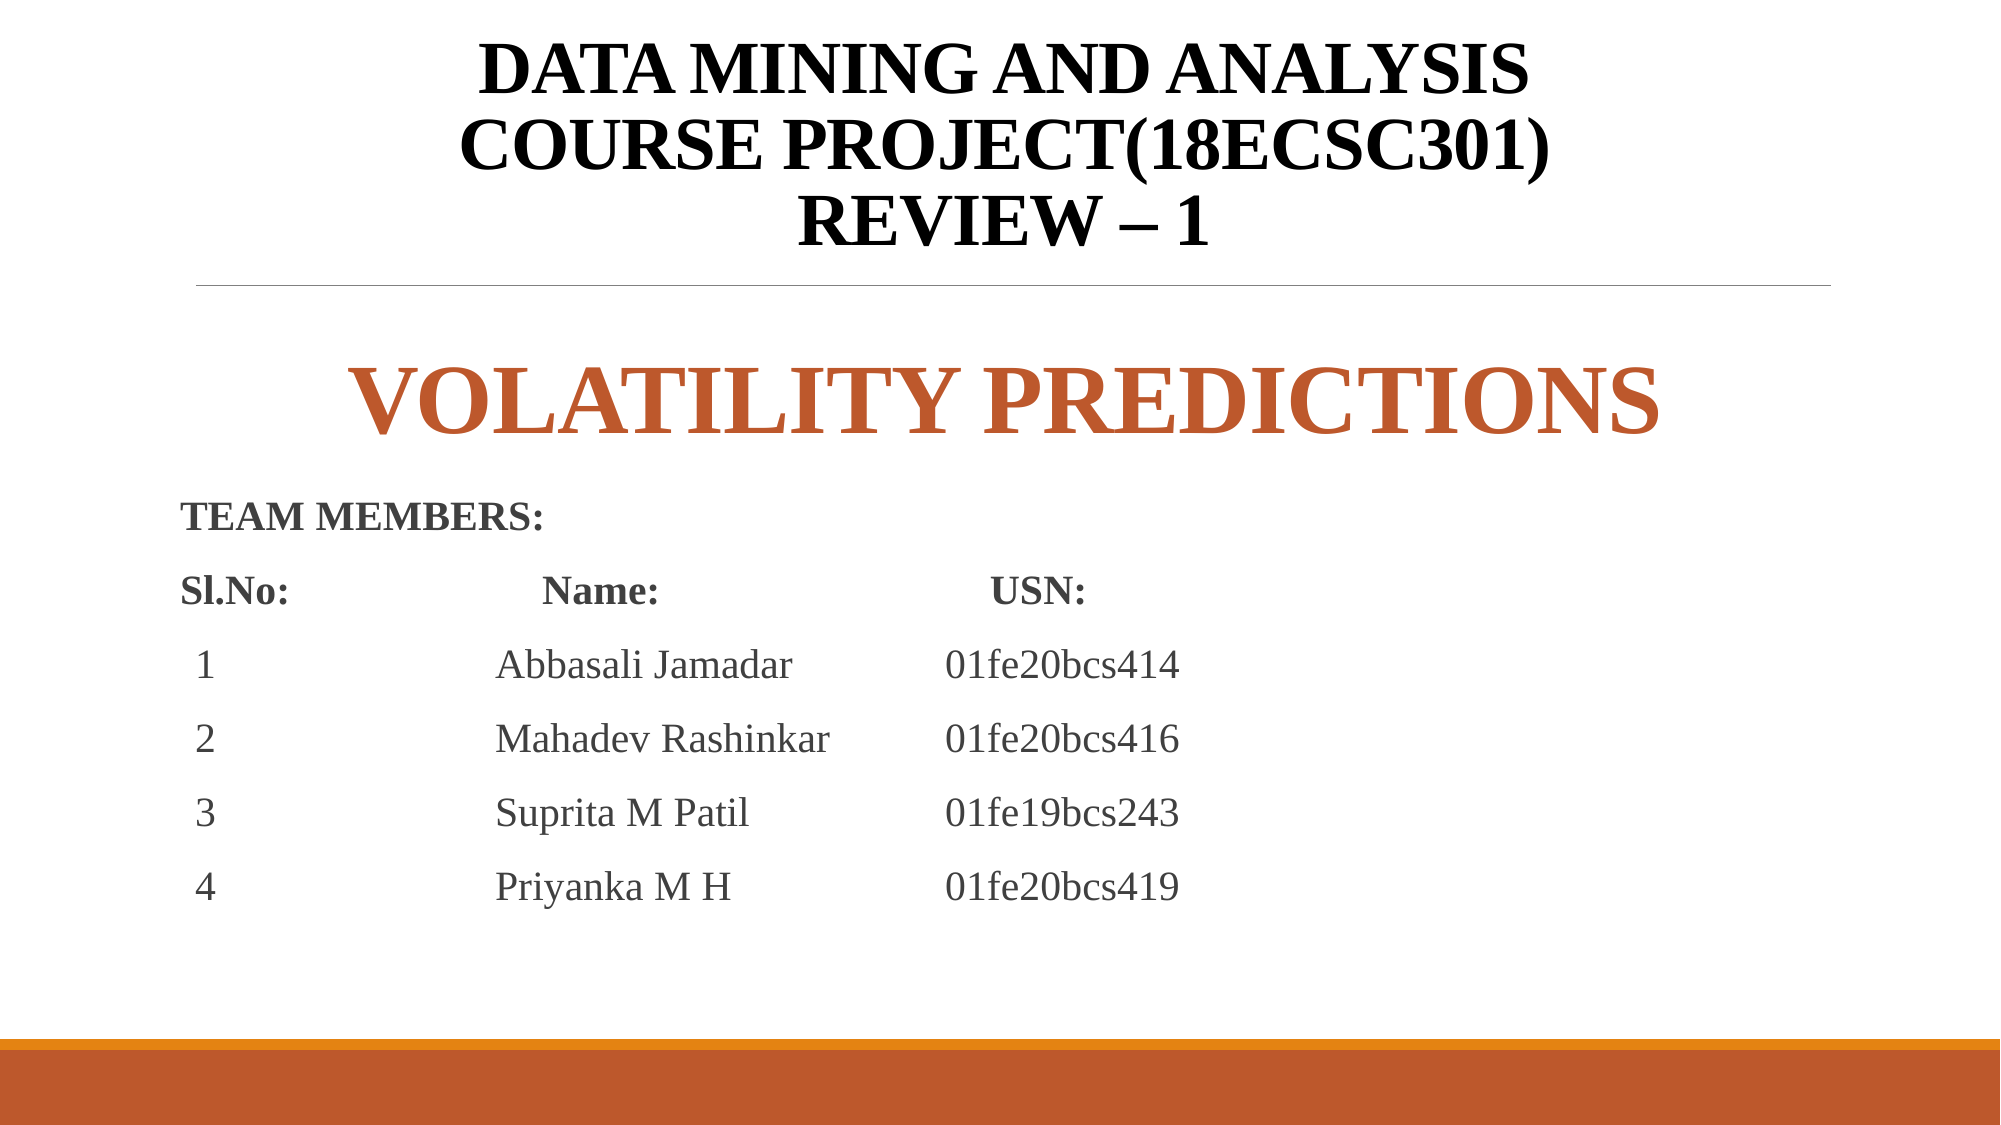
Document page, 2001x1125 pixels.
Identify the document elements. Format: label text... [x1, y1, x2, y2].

list TEAM MEMBERS: Sl.No: Name: USN: 1 Abbasali Jamadar 01fe20bcs414 2 Mahadev Rashinkar 01fe20bcs416 3 Suprita M Patil 01fe19bcs243 4 Priyanka M H 01fe20bcs419 [180, 486, 1830, 963]
title DATA MINING AND ANALYSIS COURSE PROJECT(18ECSC301) REVIEW – 1 VOLATILITY PREDICTIONS [180, 23, 1830, 462]
